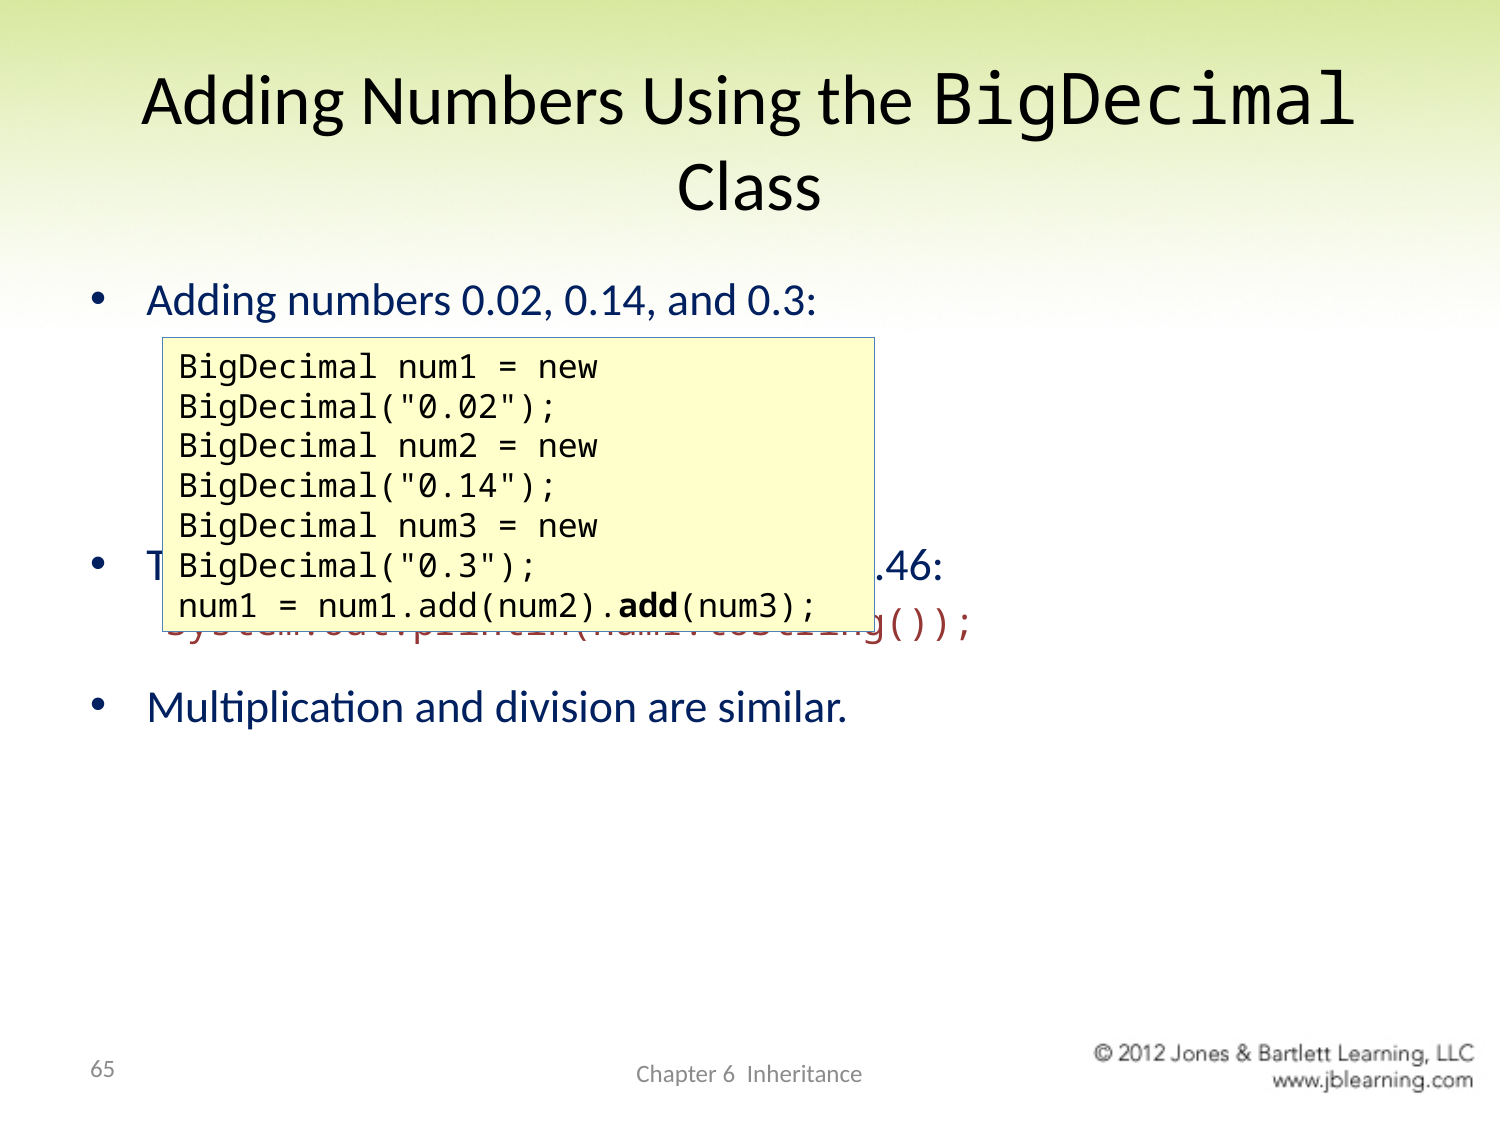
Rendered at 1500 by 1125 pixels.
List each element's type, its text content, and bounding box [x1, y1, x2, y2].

title Adding Numbers Using the BigDecimal Class [75, 45, 1425, 233]
list Adding numbers 0.02, 0.14, and 0.3: This will print out the correct value of 0.46: System.out.println(num1.toString()); Multiplication and division are similar. [75, 262, 1425, 1005]
picture [0, 0, 1500, 1125]
slide_number 65 [75, 1037, 425, 1098]
text_box BigDecimal num1 = new BigDecimal("0.02"); BigDecimal num2 = new BigDecimal("0.14"); BigDecimal num3 = new BigDecimal("0.3"); num1 = num1.add(num2).add(num3); [162, 337, 875, 632]
footer Chapter 6 Inheritance [512, 1042, 988, 1103]
